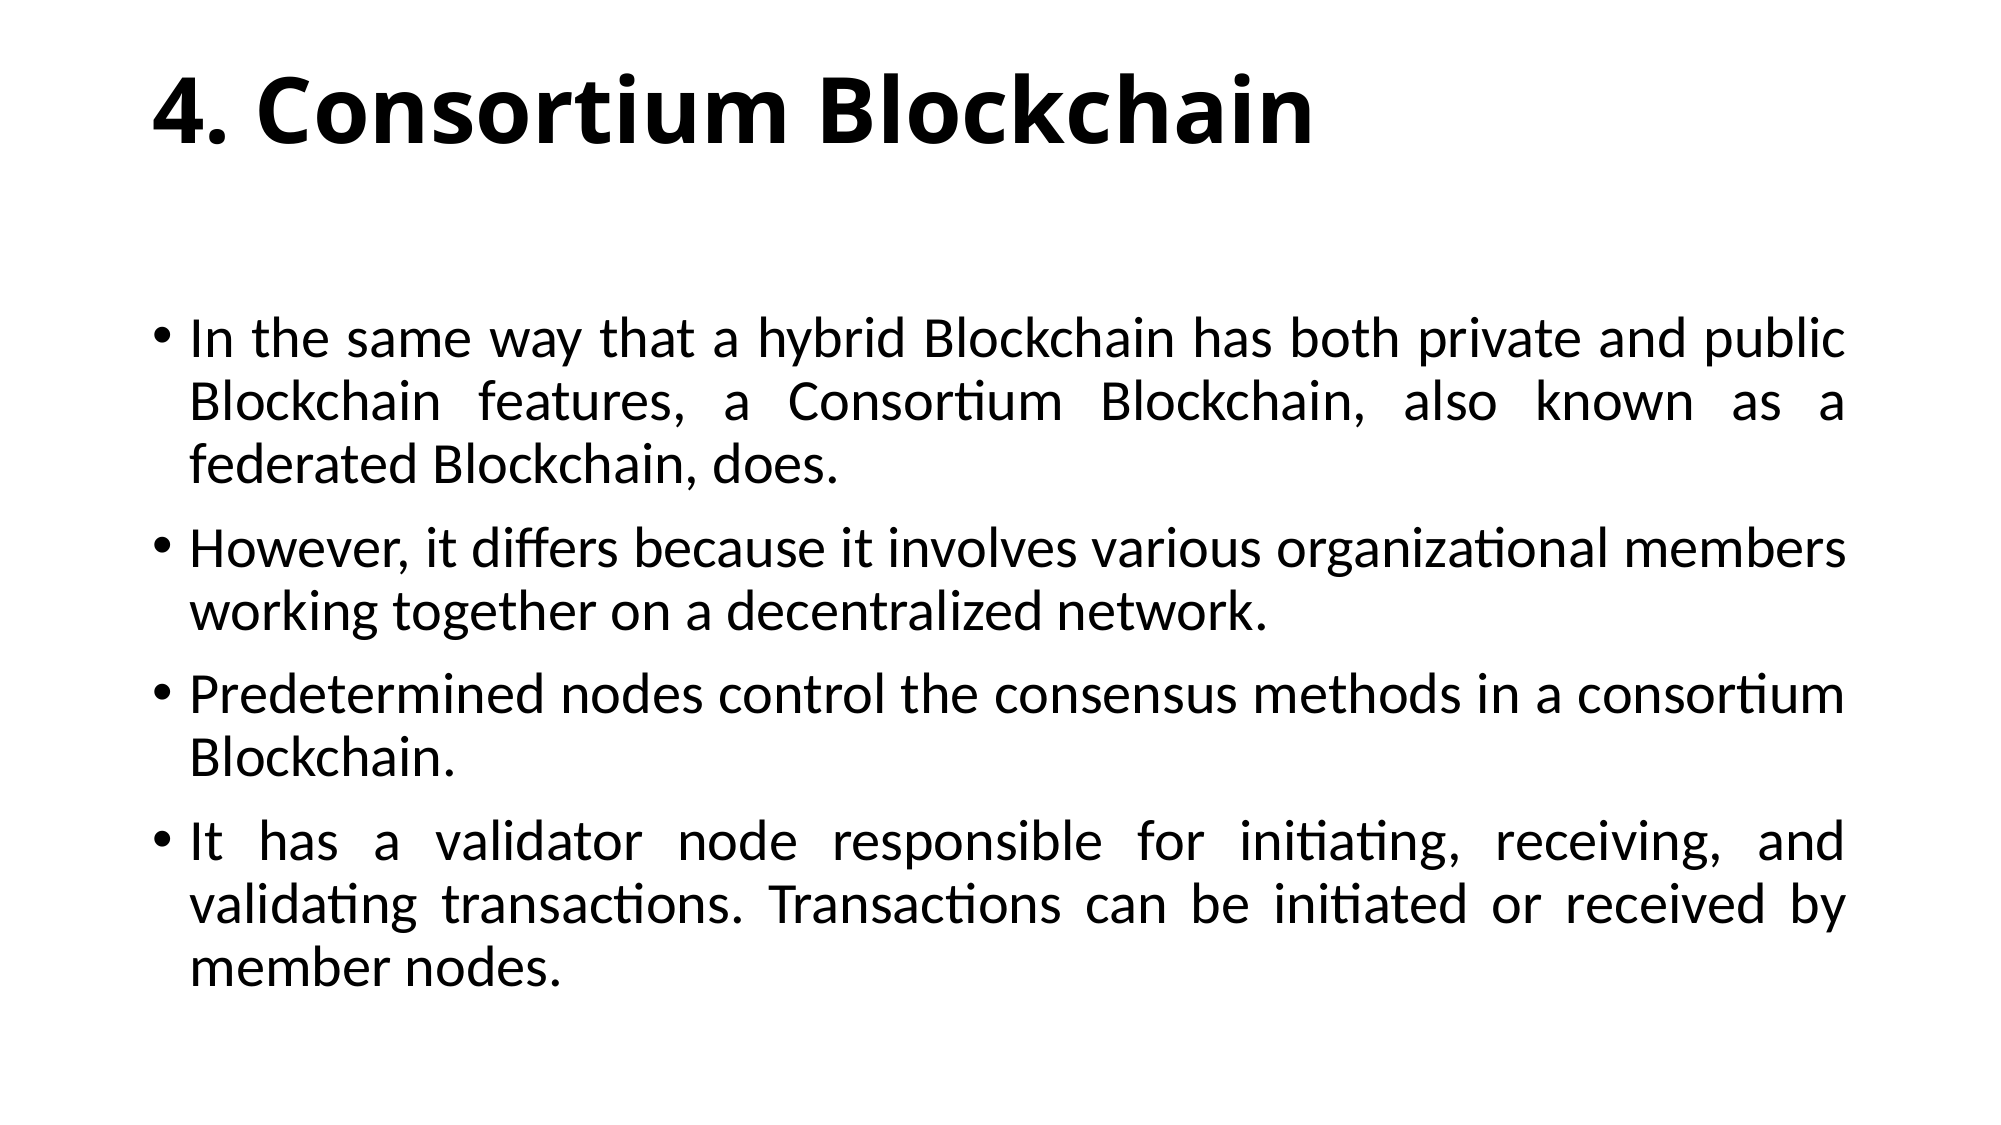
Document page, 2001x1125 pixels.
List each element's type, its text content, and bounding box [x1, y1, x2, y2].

title 4. Consortium Blockchain [137, 59, 1863, 278]
list In the same way that a hybrid Blockchain has both private and public Blockchain features, a Consortium Blockchain, also known as a federated Blockchain, does. However, it differs because it involves various organizational members working together on a decentralized network. Predetermined nodes control the consensus methods in a consortium Blockchain. It has a validator node responsible for initiating, receiving, and validating transactions. Transactions can be initiated or received by member nodes. [137, 299, 1863, 1014]
